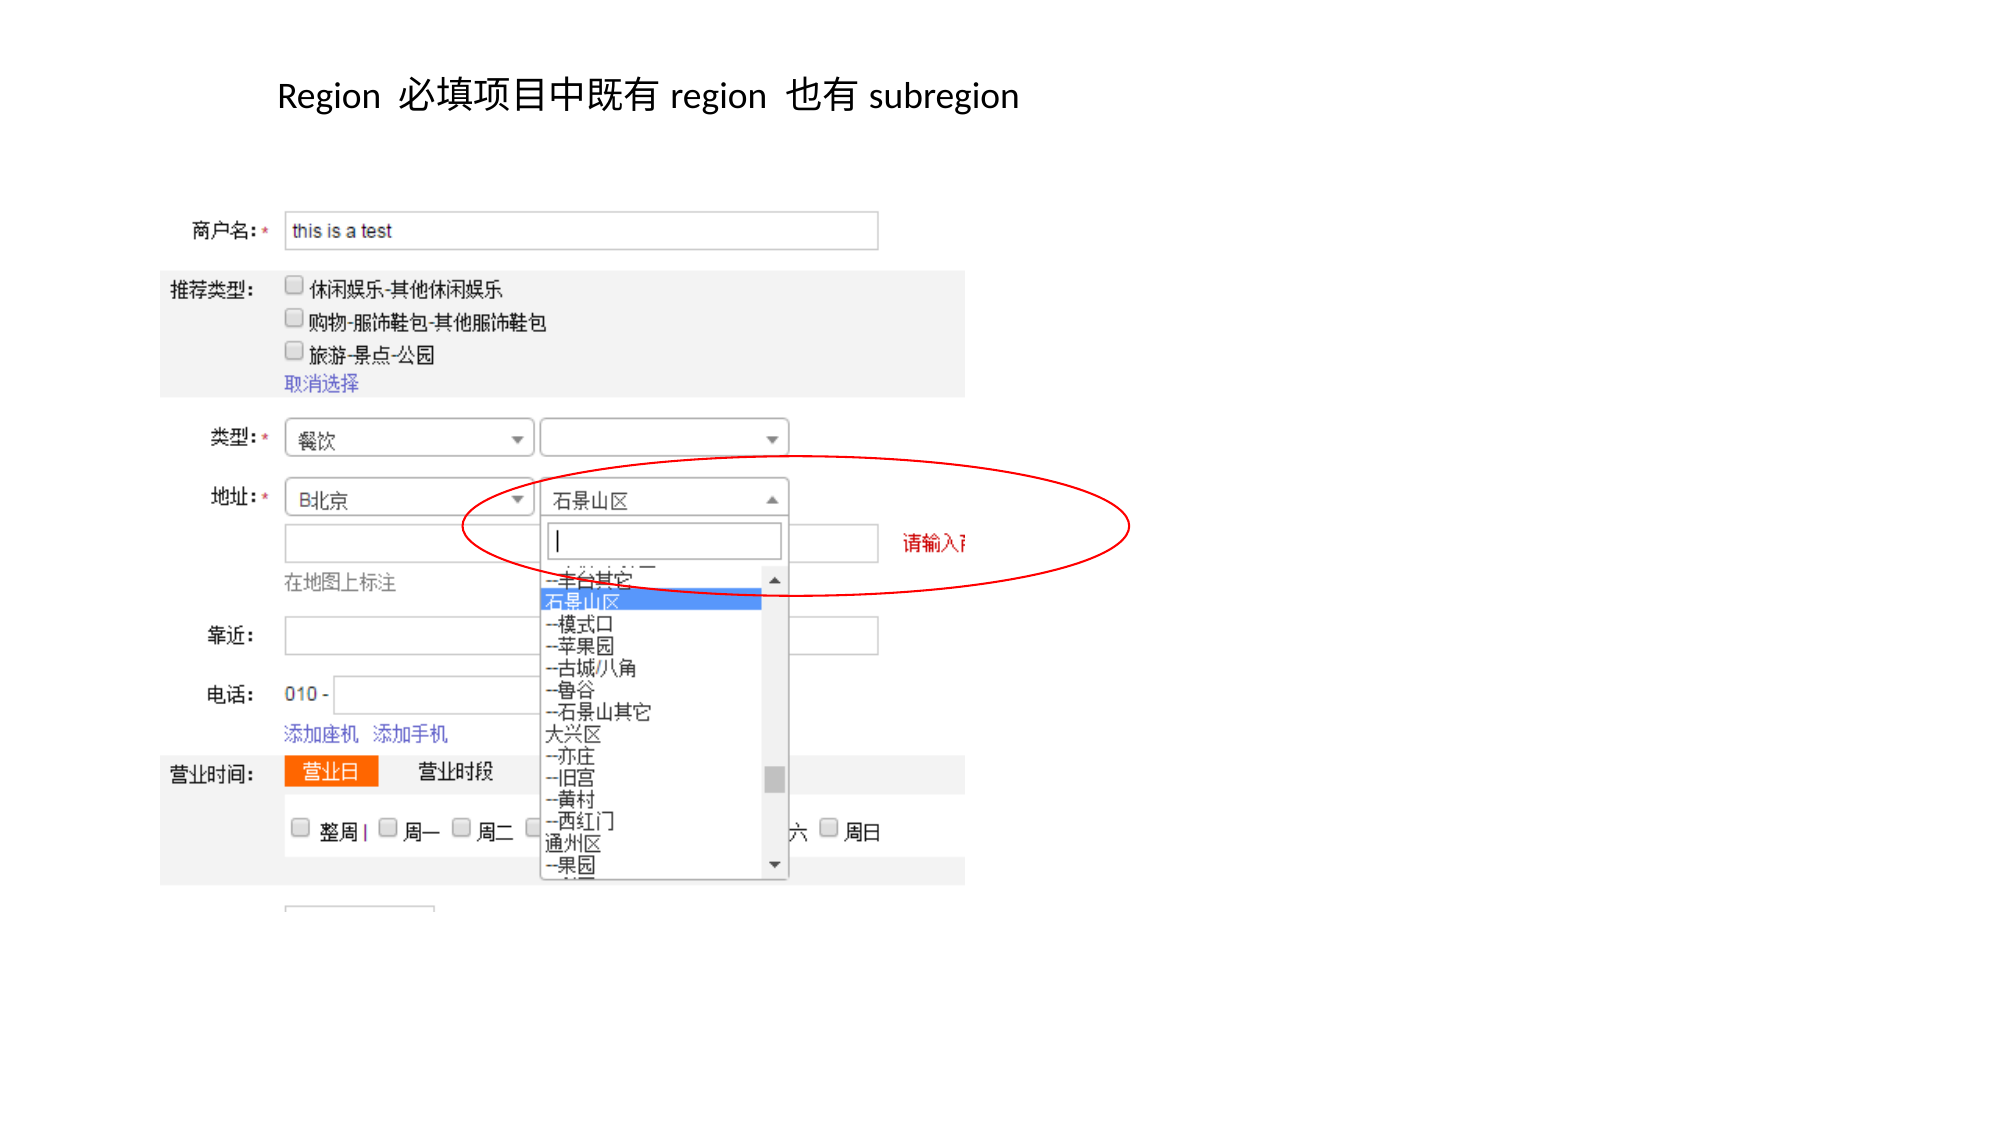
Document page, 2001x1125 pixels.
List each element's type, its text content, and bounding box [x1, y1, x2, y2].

text_box [965, 464, 1131, 588]
picture [160, 188, 965, 912]
text_box Region 必填项目中既有region 也有subregion [262, 63, 1461, 124]
